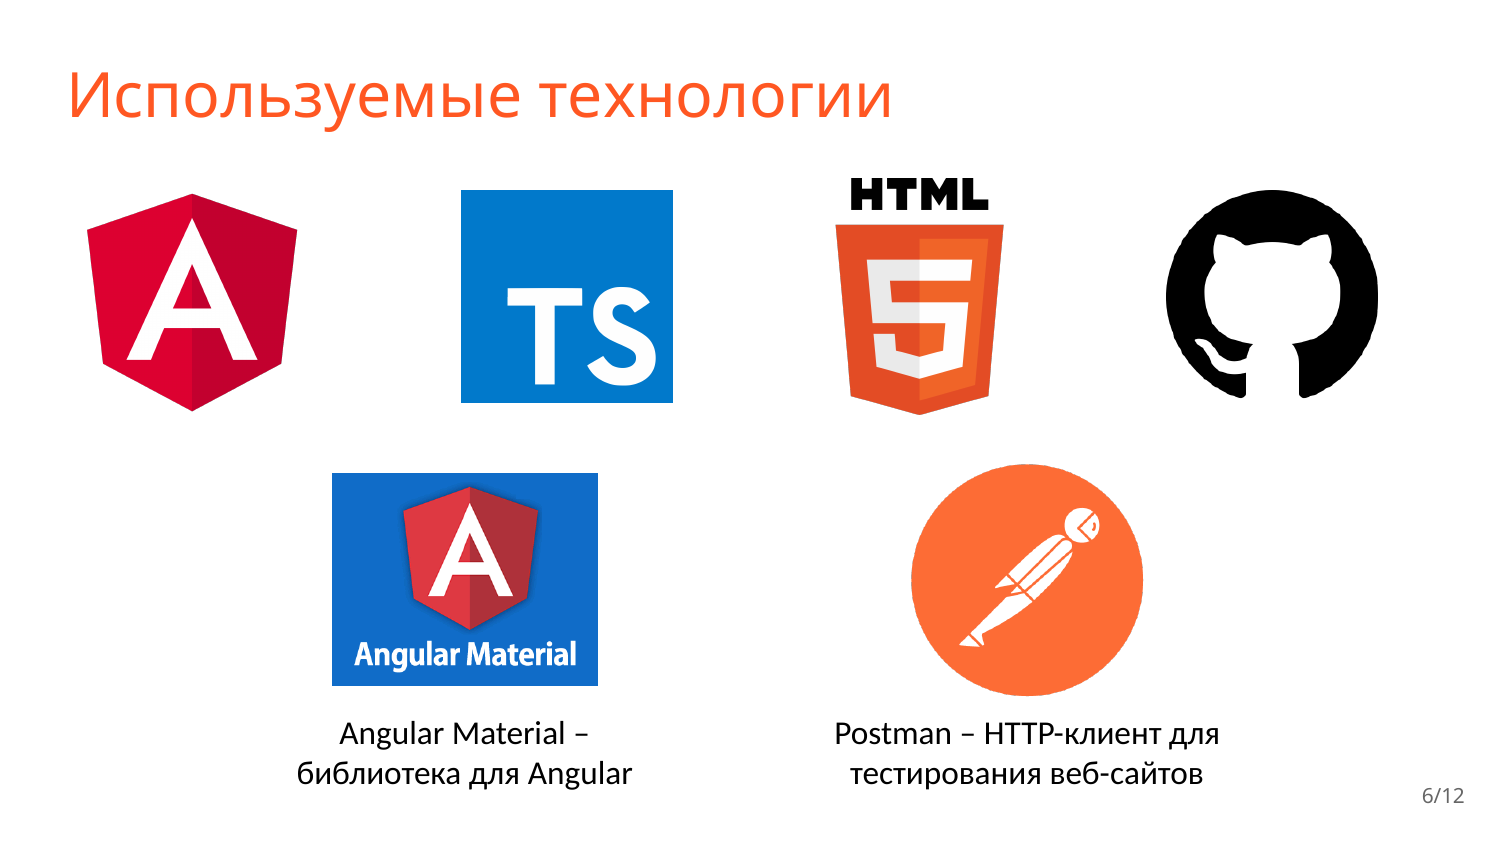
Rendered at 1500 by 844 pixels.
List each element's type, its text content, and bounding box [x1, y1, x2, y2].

picture [332, 473, 598, 686]
picture [460, 190, 673, 403]
text_box Postman – HTTP-клиент для тестирования веб-сайтов [811, 696, 1244, 768]
picture [910, 463, 1145, 697]
title Используемые технологии [51, 40, 1449, 135]
picture [801, 178, 1038, 416]
text_box Angular Material – библиотека для Angular [270, 696, 660, 768]
picture [1165, 190, 1379, 403]
picture [50, 161, 333, 433]
slide_number 6/12 [1389, 764, 1480, 830]
